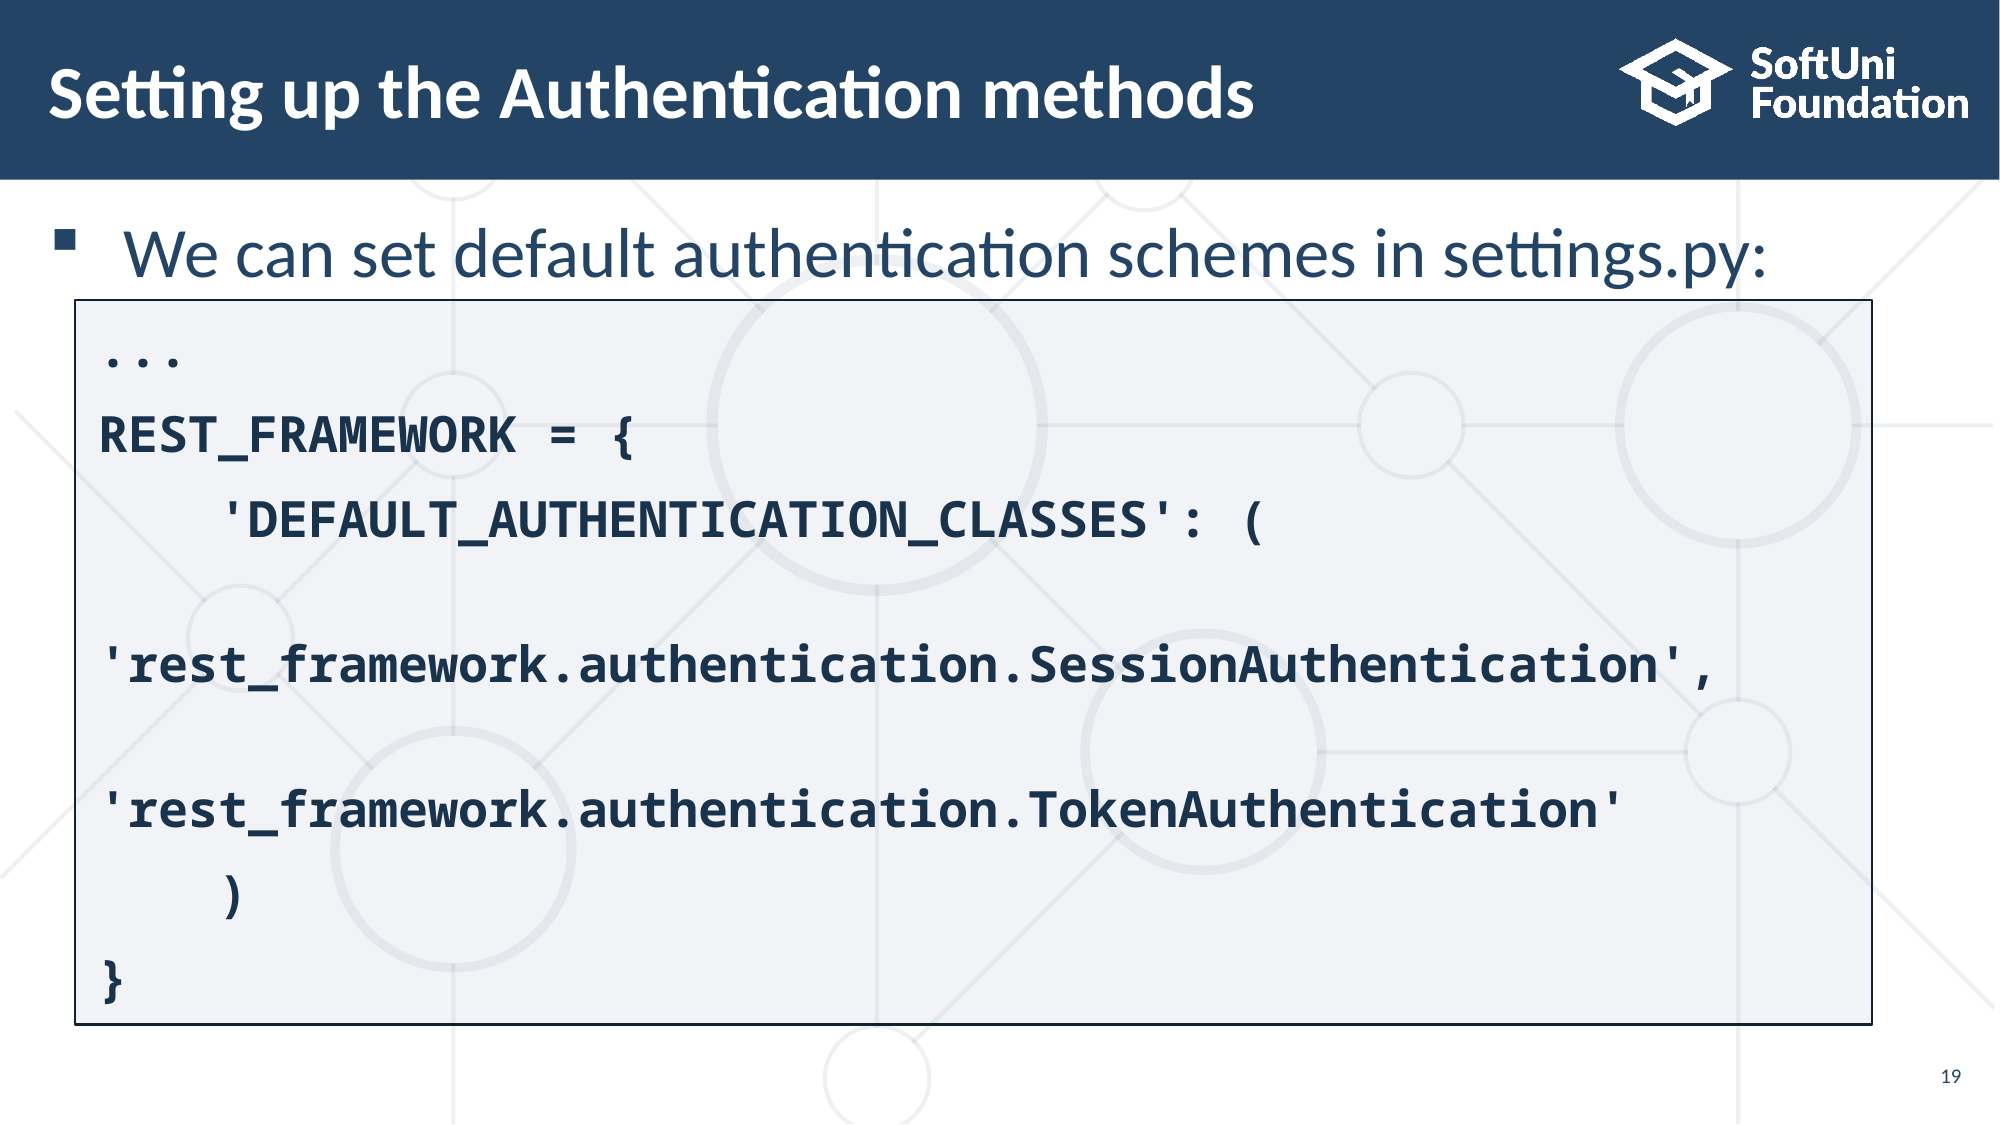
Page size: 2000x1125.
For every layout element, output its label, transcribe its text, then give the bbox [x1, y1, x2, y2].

title Setting up the Authentication methods [31, 16, 1591, 162]
slide_number 19 [1896, 1049, 1968, 1101]
picture [1618, 38, 1968, 126]
text_box ... REST_FRAMEWORK = { 'DEFAULT_AUTHENTICATION_CLASSES': ( 'rest_framework.authentication.SessionAuthentication', 'rest_framework.authentication.TokenAuthentication' ) } [74, 299, 1873, 1025]
list We can set default authentication schemes in settings.py: [31, 196, 1970, 1050]
